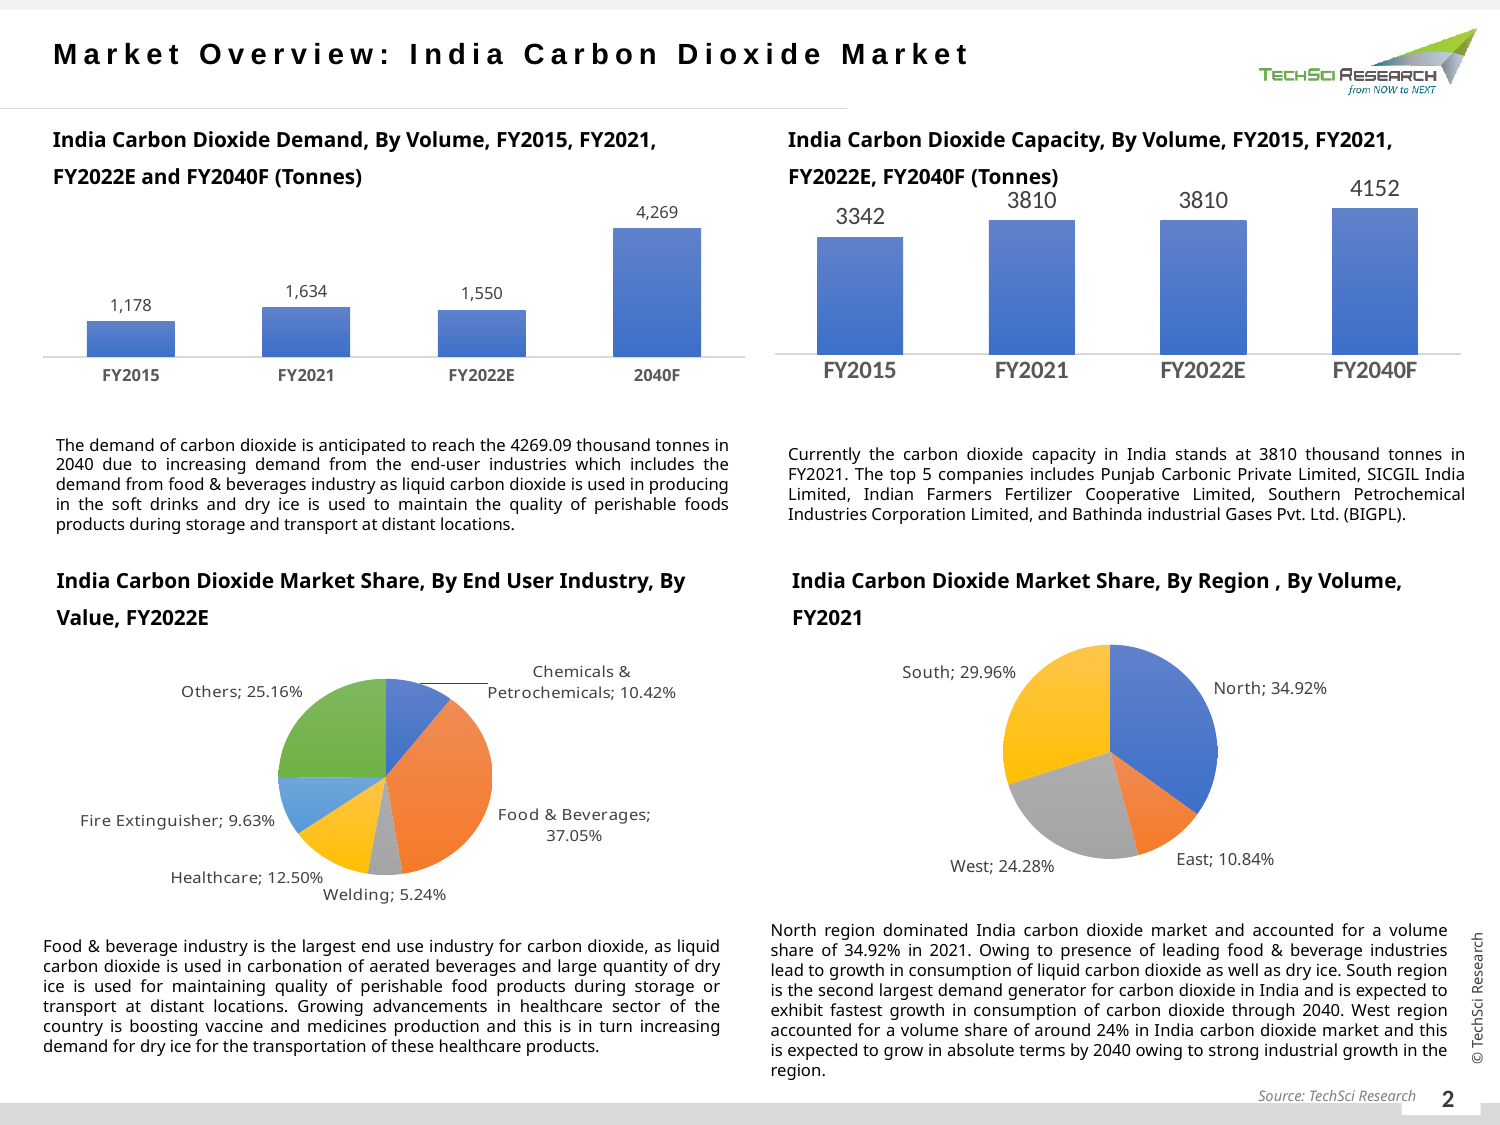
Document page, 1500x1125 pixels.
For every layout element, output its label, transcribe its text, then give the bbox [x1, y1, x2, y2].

text_box North region dominated India carbon dioxide market and accounted for a volume share of 34.92% in 2021. Owing to presence of leading food & beverage industries lead to growth in consumption of liquid carbon dioxide as well as dry ice. South region is the second largest demand generator for carbon dioxide in India and is expected to exhibit fastest growth in consumption of carbon dioxide through 2040. West region accounted for a volume share of around 24% in India carbon dioxide market and this is expected to grow in absolute terms by 2040 owing to strong industrial growth in the region. [755, 914, 1465, 1086]
text_box India Carbon Dioxide Capacity, By Volume, FY2015, FY2021, FY2022E, FY2040F (Tonnes) [773, 106, 1500, 197]
text_box Source: TechSci Research [1069, 1086, 1432, 1113]
chart [31, 633, 717, 955]
picture [1257, 27, 1477, 96]
text_box The demand of carbon dioxide is anticipated to reach the 4269.09 thousand tonnes in 2040 due to increasing demand from the end-user industries which includes the demand from food & beverages industry as liquid carbon dioxide is used in producing in the soft drinks and dry ice is used to maintain the quality of perishable foods products during storage and transport at distant locations. [40, 421, 746, 547]
text_box India Carbon Dioxide Market Share, By End User Industry, By Value, FY2022E [41, 547, 746, 638]
text_box Food & beverage industry is the largest end use industry for carbon dioxide, as liquid carbon dioxide is used in carbonation of aerated beverages and large quantity of dry ice is used for maintaining quality of perishable food products during storage or transport at distant locations. Growing advancements in healthcare sector of the country is boosting vaccine and medicines production and this is in turn increasing demand for dry ice for the transportation of these healthcare products. [27, 913, 737, 1099]
chart [789, 624, 1411, 945]
text_box India Carbon Dioxide Demand, By Volume, FY2015, FY2021, FY2022E and FY2040F (Tonnes) [38, 106, 727, 197]
text_box India Carbon Dioxide Market Share, By Region , By Volume, FY2021 [777, 547, 1482, 638]
chart [773, 149, 1462, 488]
chart [41, 195, 747, 427]
text_box Currently the carbon dioxide capacity in India stands at 3810 thousand tonnes in FY2021. The top 5 companies includes Punjab Carbonic Private Limited, SICGIL India Limited, Indian Farmers Fertilizer Cooperative Limited, Southern Petrochemical Industries Corporation Limited, and Bathinda industrial Gases Pvt. Ltd. (BIGPL). [772, 410, 1482, 558]
text_box Market Overview: India Carbon Dioxide Market [38, 27, 1070, 78]
